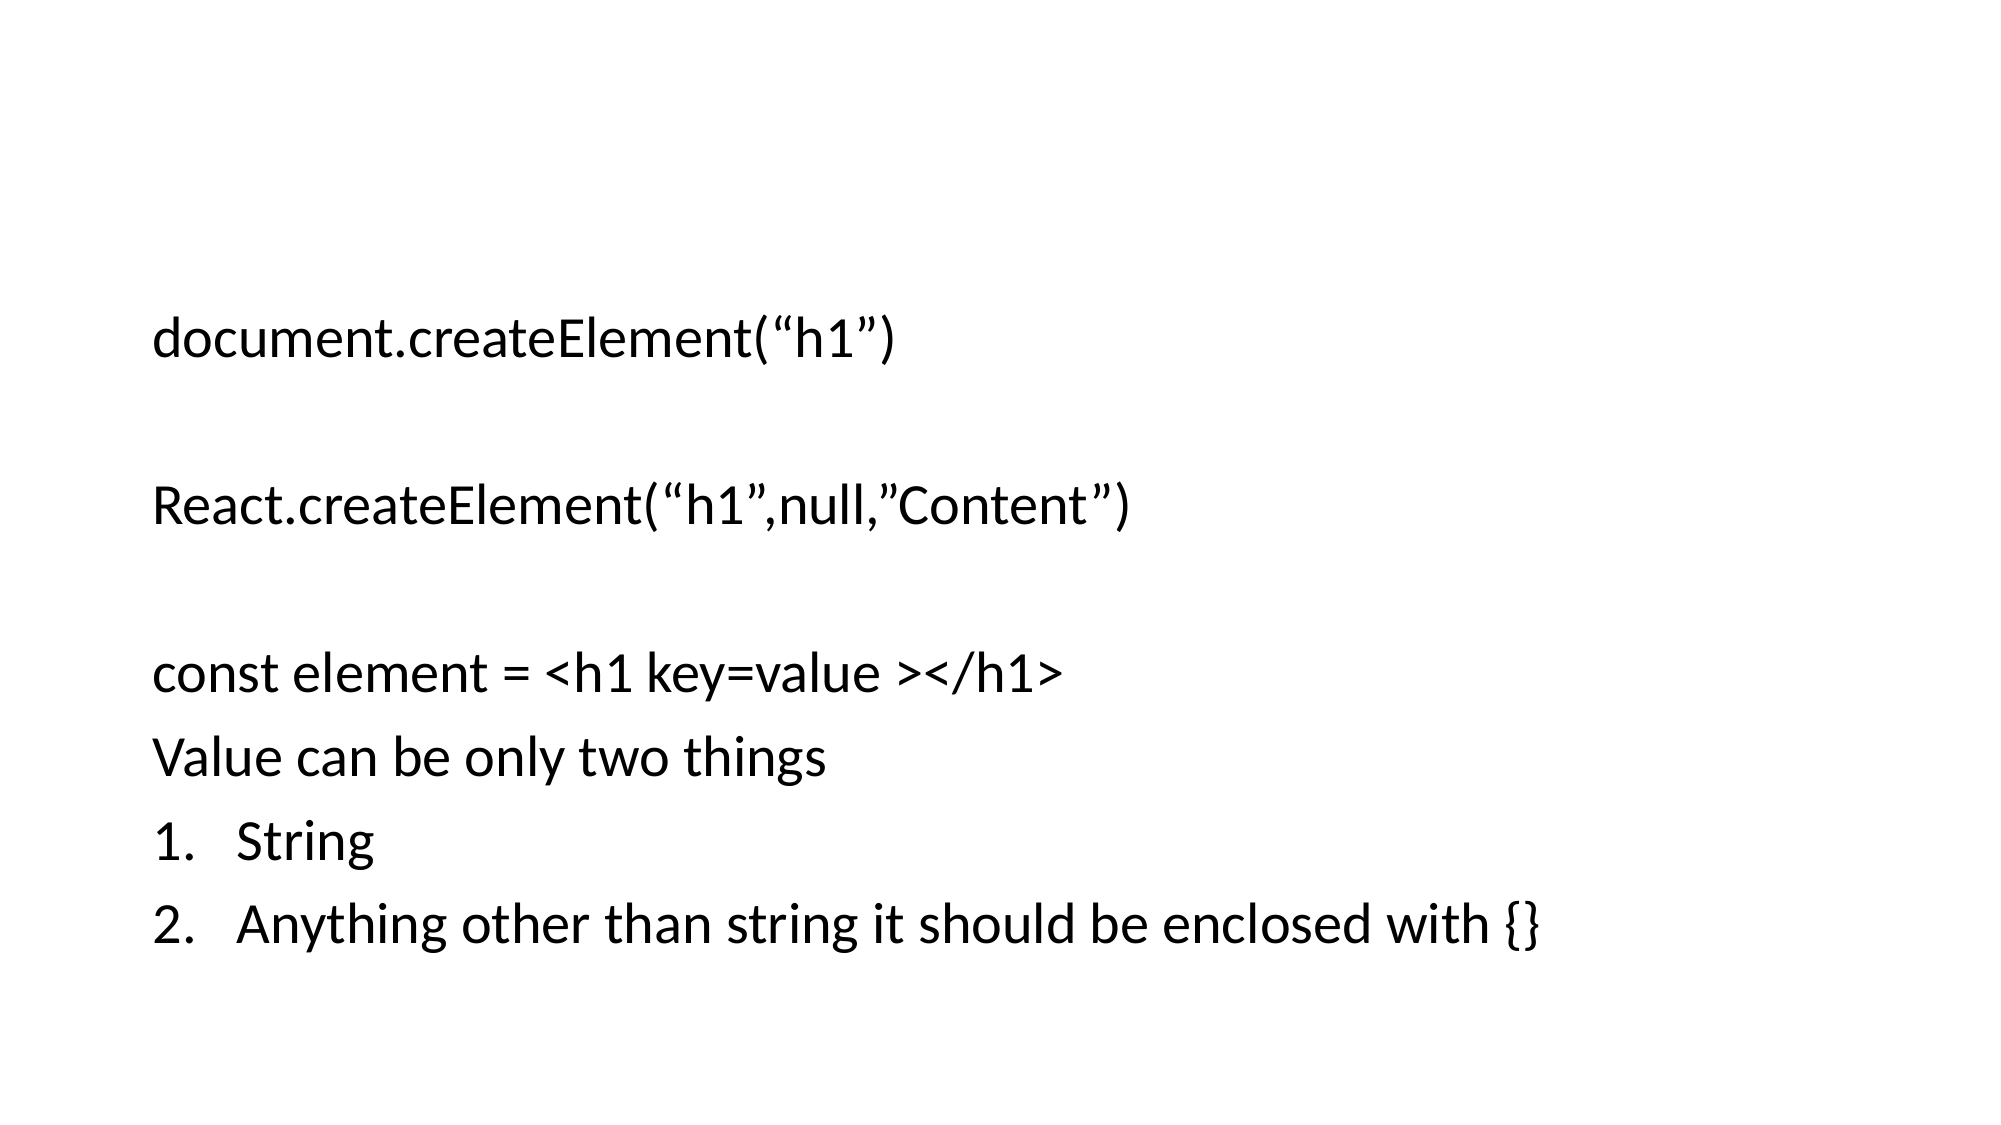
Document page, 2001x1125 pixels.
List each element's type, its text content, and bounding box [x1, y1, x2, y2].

list document.createElement(“h1”) React.createElement(“h1”,null,”Content”) const element = <h1 key=value ></h1> Value can be only two things String Anything other than string it should be enclosed with {} [137, 299, 1863, 1014]
